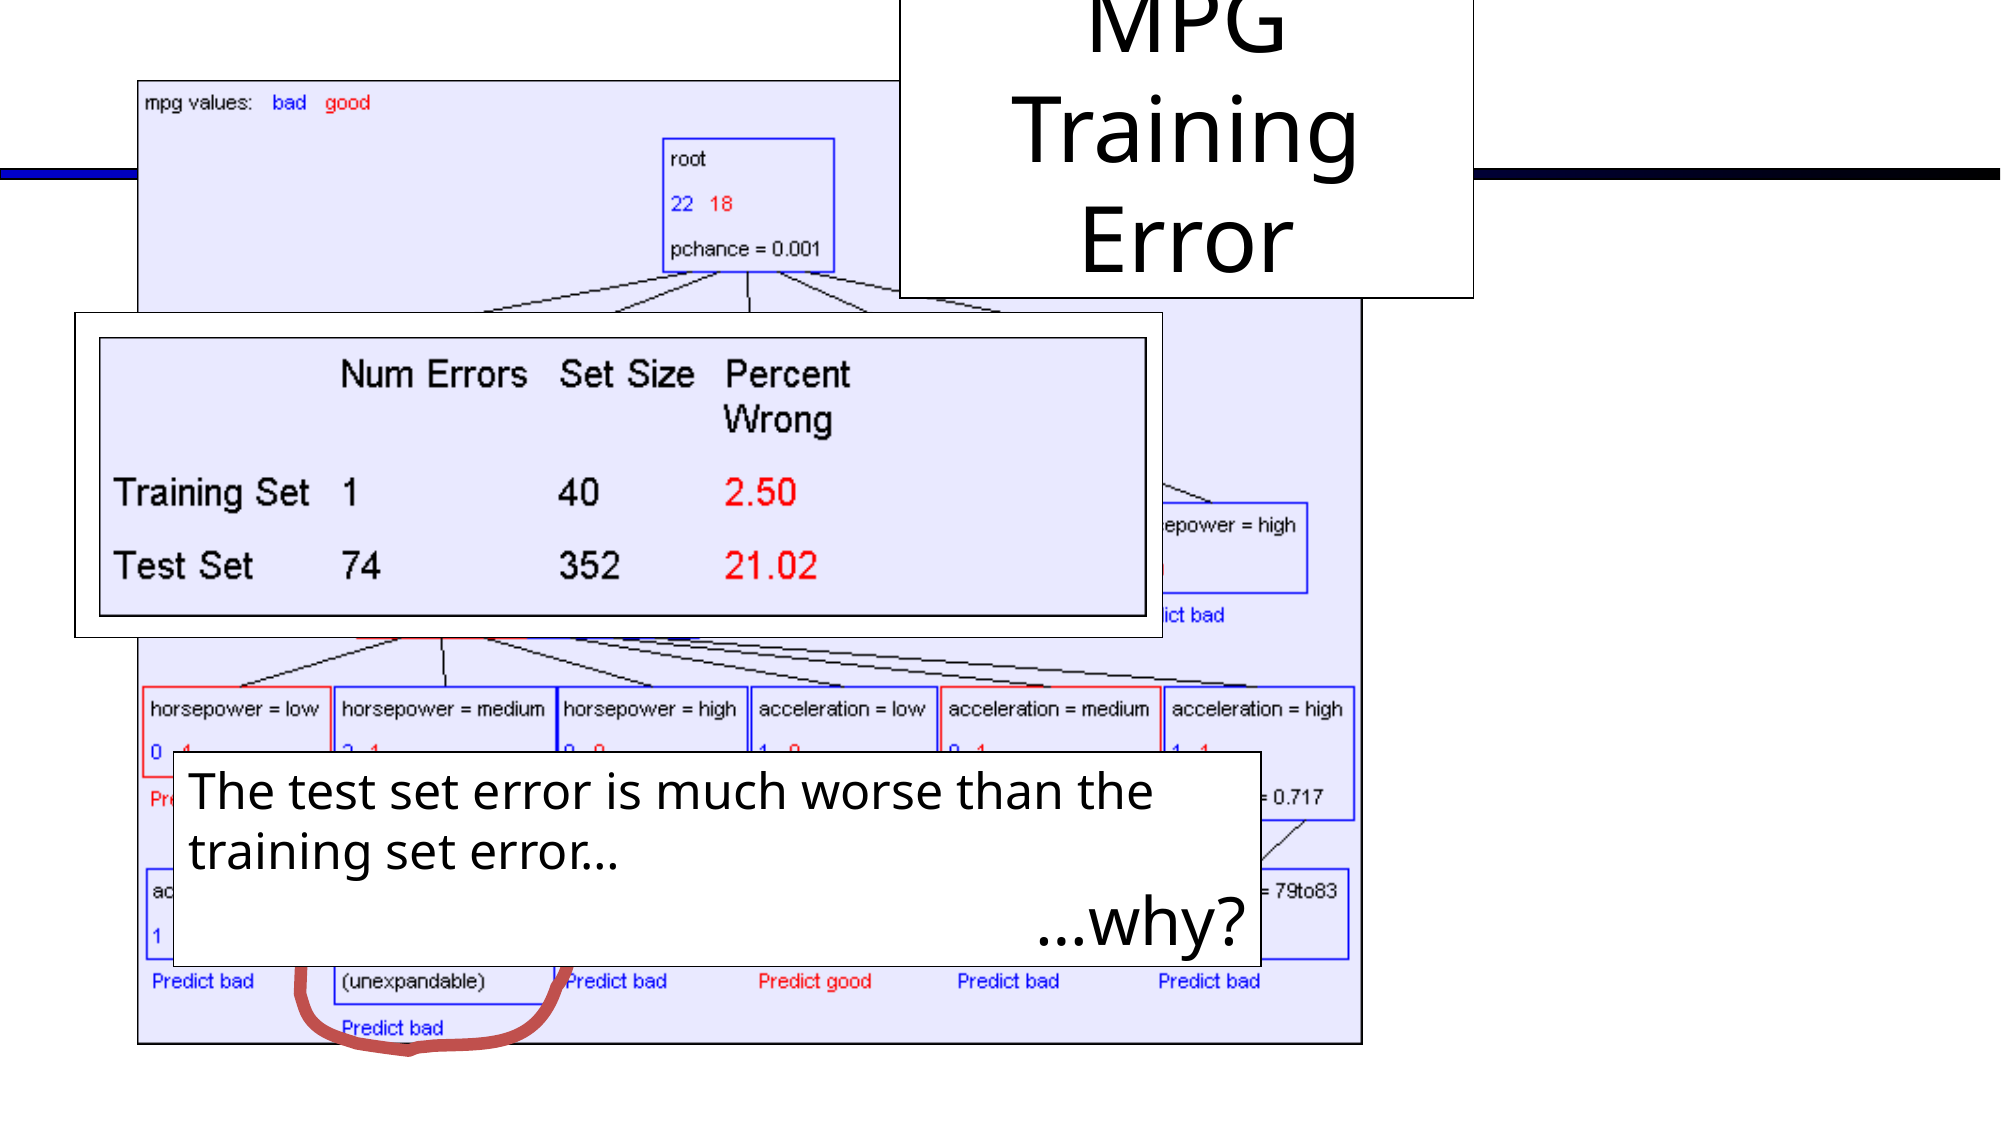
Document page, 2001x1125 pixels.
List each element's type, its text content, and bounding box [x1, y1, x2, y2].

text_box [75, 312, 132, 638]
text_box MPG Training Error [900, 0, 1474, 298]
picture [99, 80, 1363, 1045]
